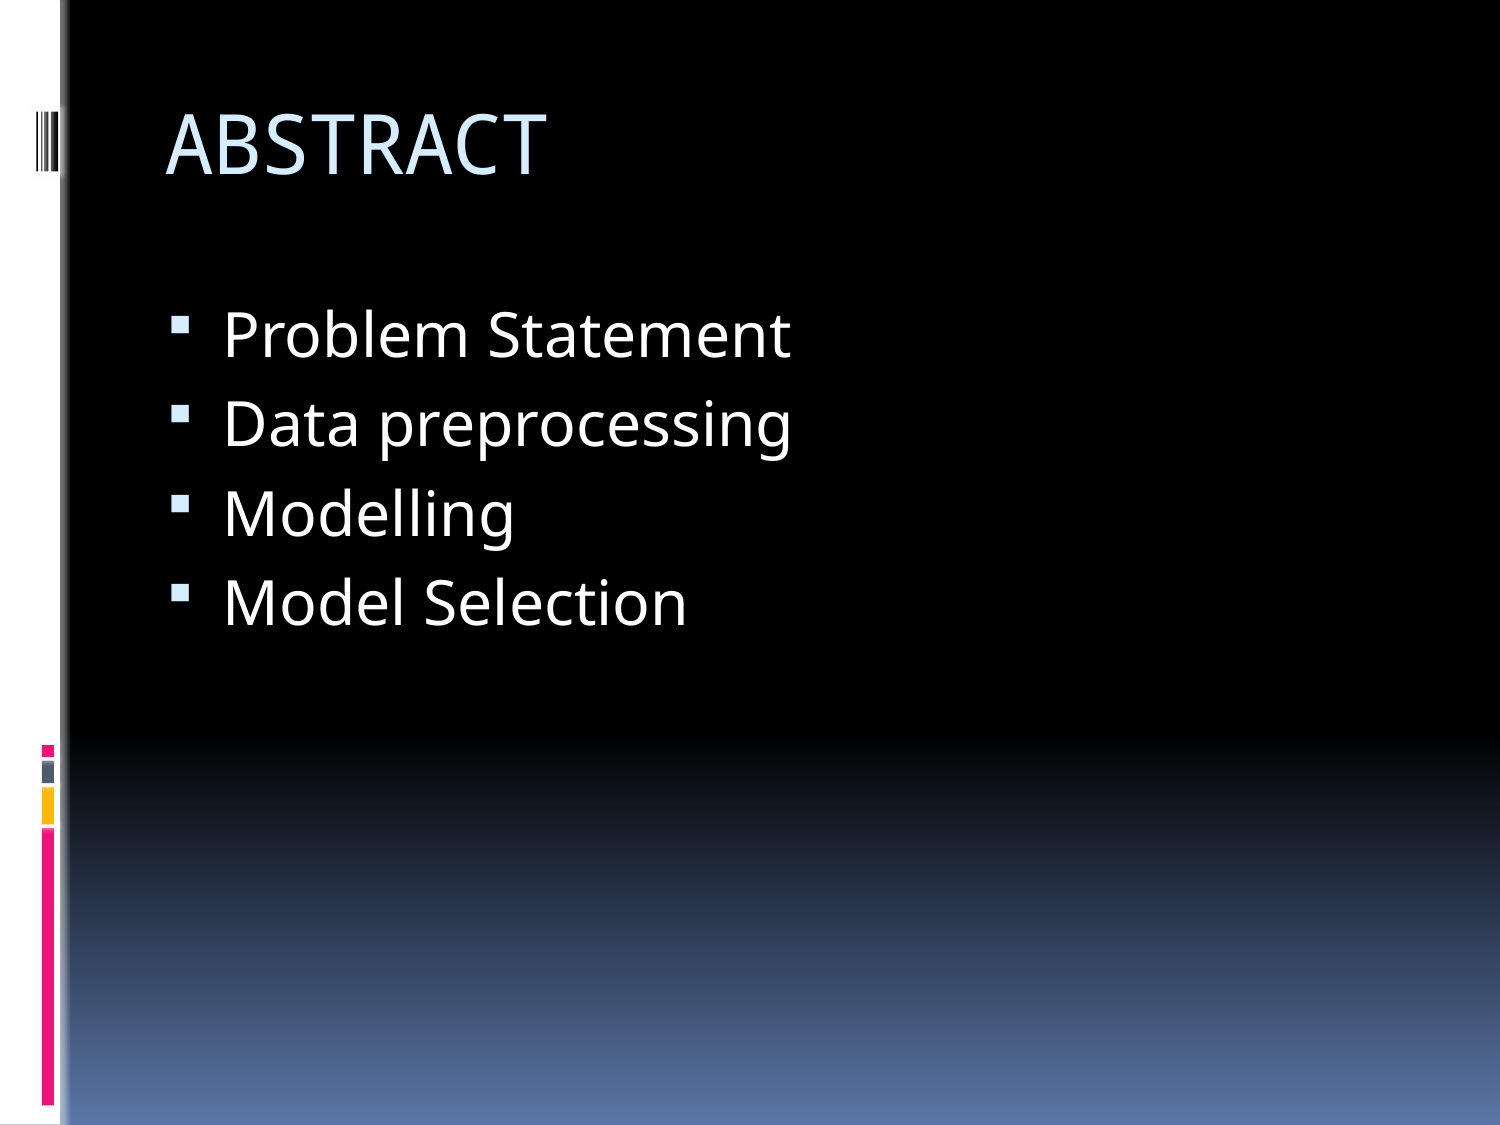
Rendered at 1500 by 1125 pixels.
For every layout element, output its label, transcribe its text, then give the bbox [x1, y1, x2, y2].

list Problem Statement Data preprocessing Modelling Model Selection [140, 222, 1425, 1043]
title ABSTRACT [150, 83, 1425, 222]
